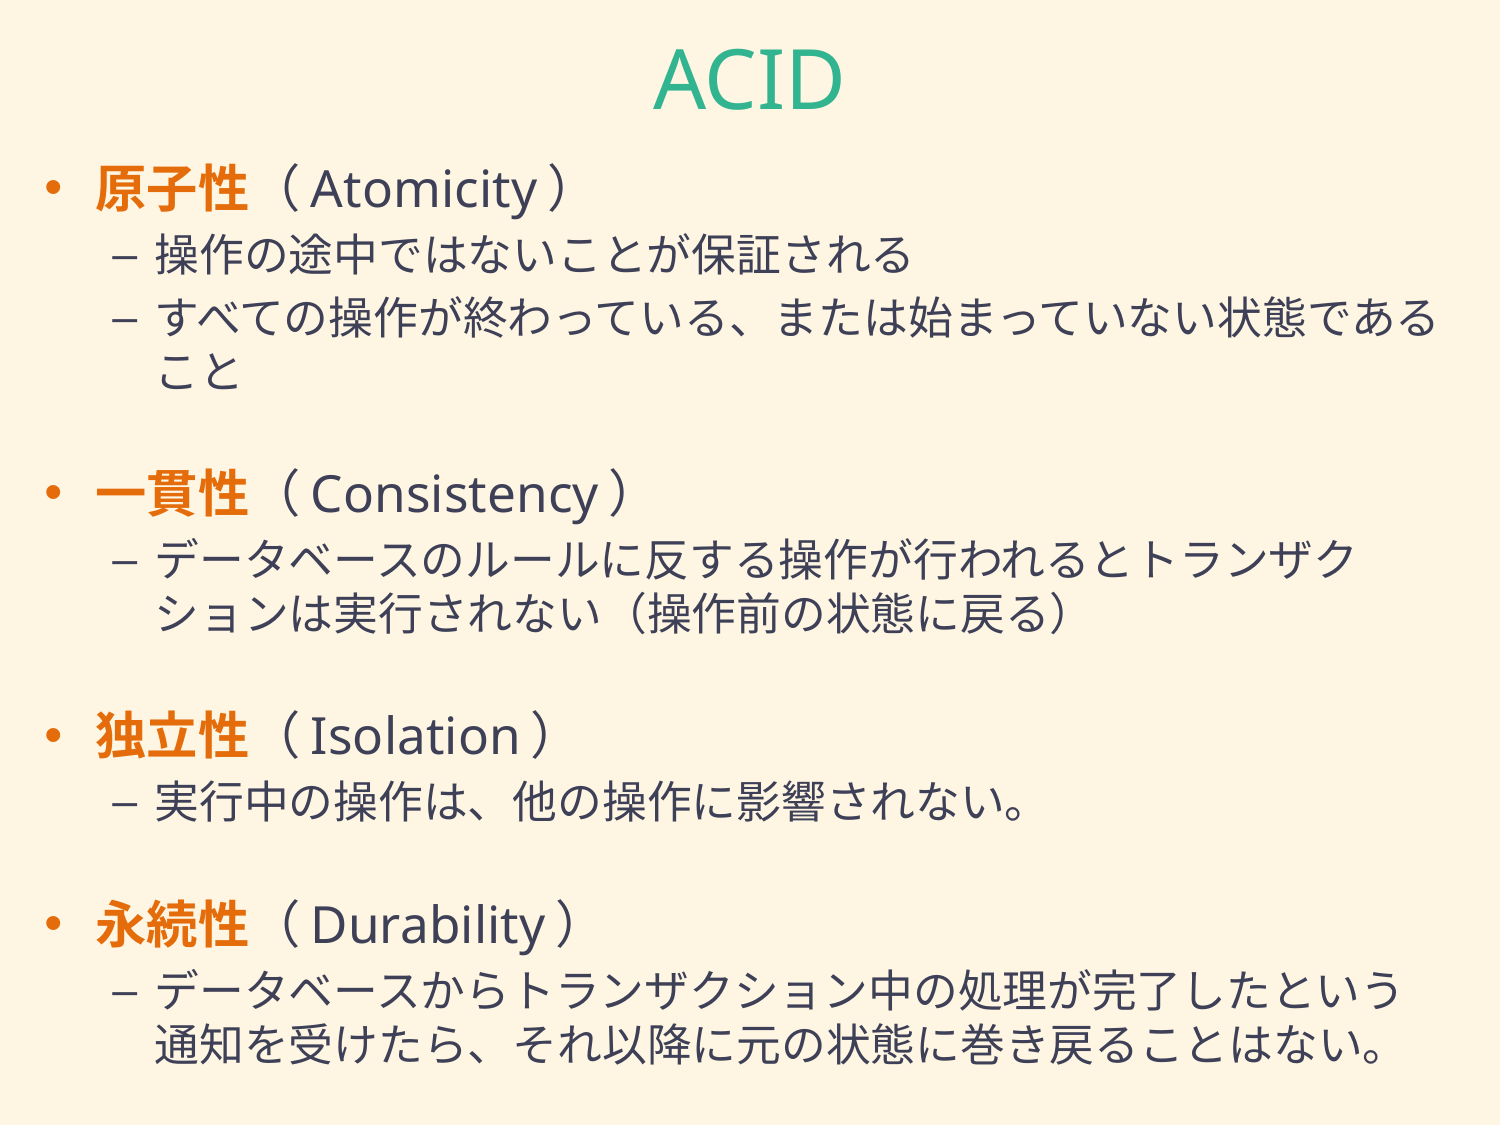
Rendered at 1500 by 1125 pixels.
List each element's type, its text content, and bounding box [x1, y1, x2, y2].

text_box 原子性（Atomicity） 操作の途中ではないことが保証される すべての操作が終わっている、または始まっていない状態であること 一貫性（Consistency） データベースのルールに反する操作が行われるとトランザクションは実行されない（操作前の状態に戻る） 独立性（Isolation） 実行中の操作は、他の操作に影響されない。 永続性（Durability） データベースからトランザクション中の処理が完了したという通知を受けたら、それ以降に元の状態に巻き戻ることはない。 [29, 148, 1459, 1083]
title ACID [0, 0, 1500, 153]
